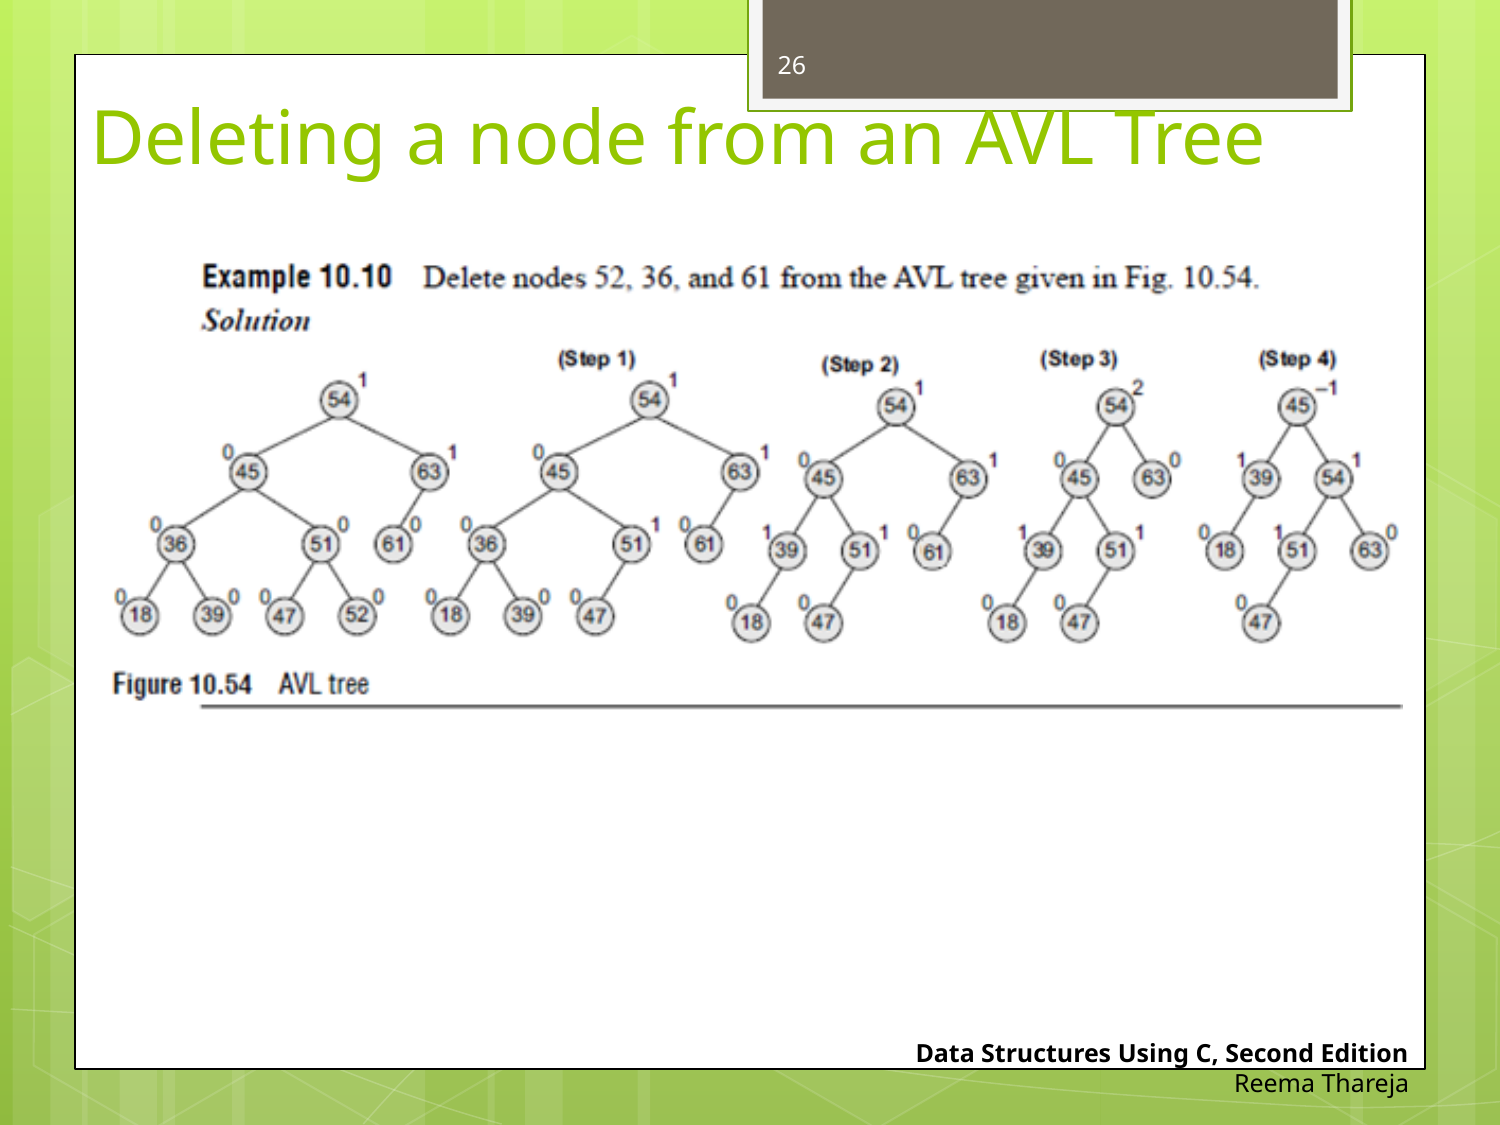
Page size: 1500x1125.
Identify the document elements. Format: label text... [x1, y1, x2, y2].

picture [94, 247, 1403, 718]
slide_number 26 [762, 36, 982, 97]
title Deleting a node from an AVL Tree [75, 75, 1450, 188]
footer Data Structures Using C, Second Edition Reema Thareja [849, 1037, 1425, 1098]
